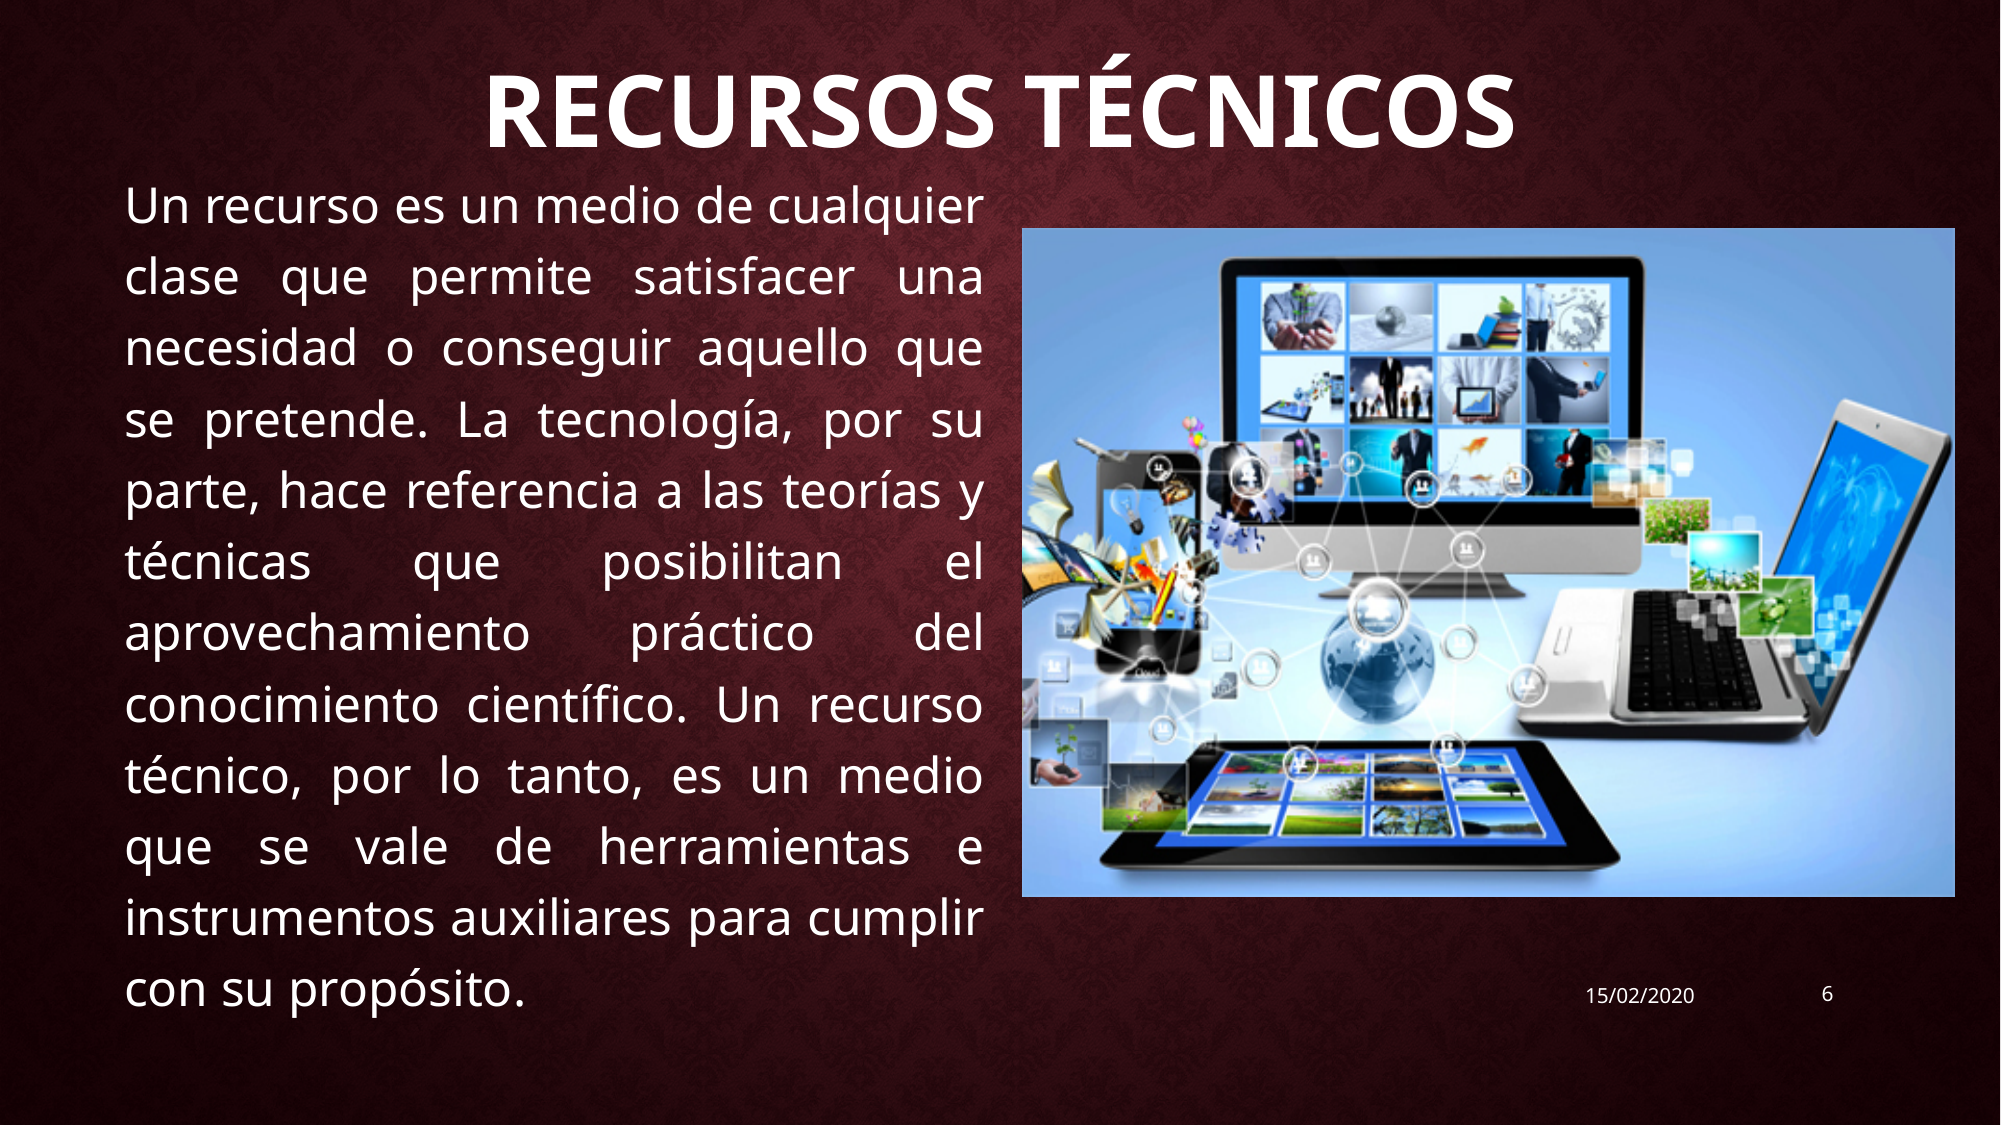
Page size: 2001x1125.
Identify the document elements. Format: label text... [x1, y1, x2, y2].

picture [1021, 227, 1955, 898]
list Un recurso es un medio de cualquier clase que permite satisfacer una necesidad o conseguir aquello que se pretende. La tecnología, por su parte, hace referencia a las teorías y técnicas que posibilitan el aprovechamiento práctico del conocimiento científico. Un recurso técnico, por lo tanto, es un medio que se vale de herramientas e instrumentos auxiliares para cumplir con su propósito. [109, 154, 1000, 1059]
slide_number 6 [1724, 965, 1849, 1025]
title Recursos técnicos [347, 48, 1653, 177]
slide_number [1259, 965, 1710, 1025]
